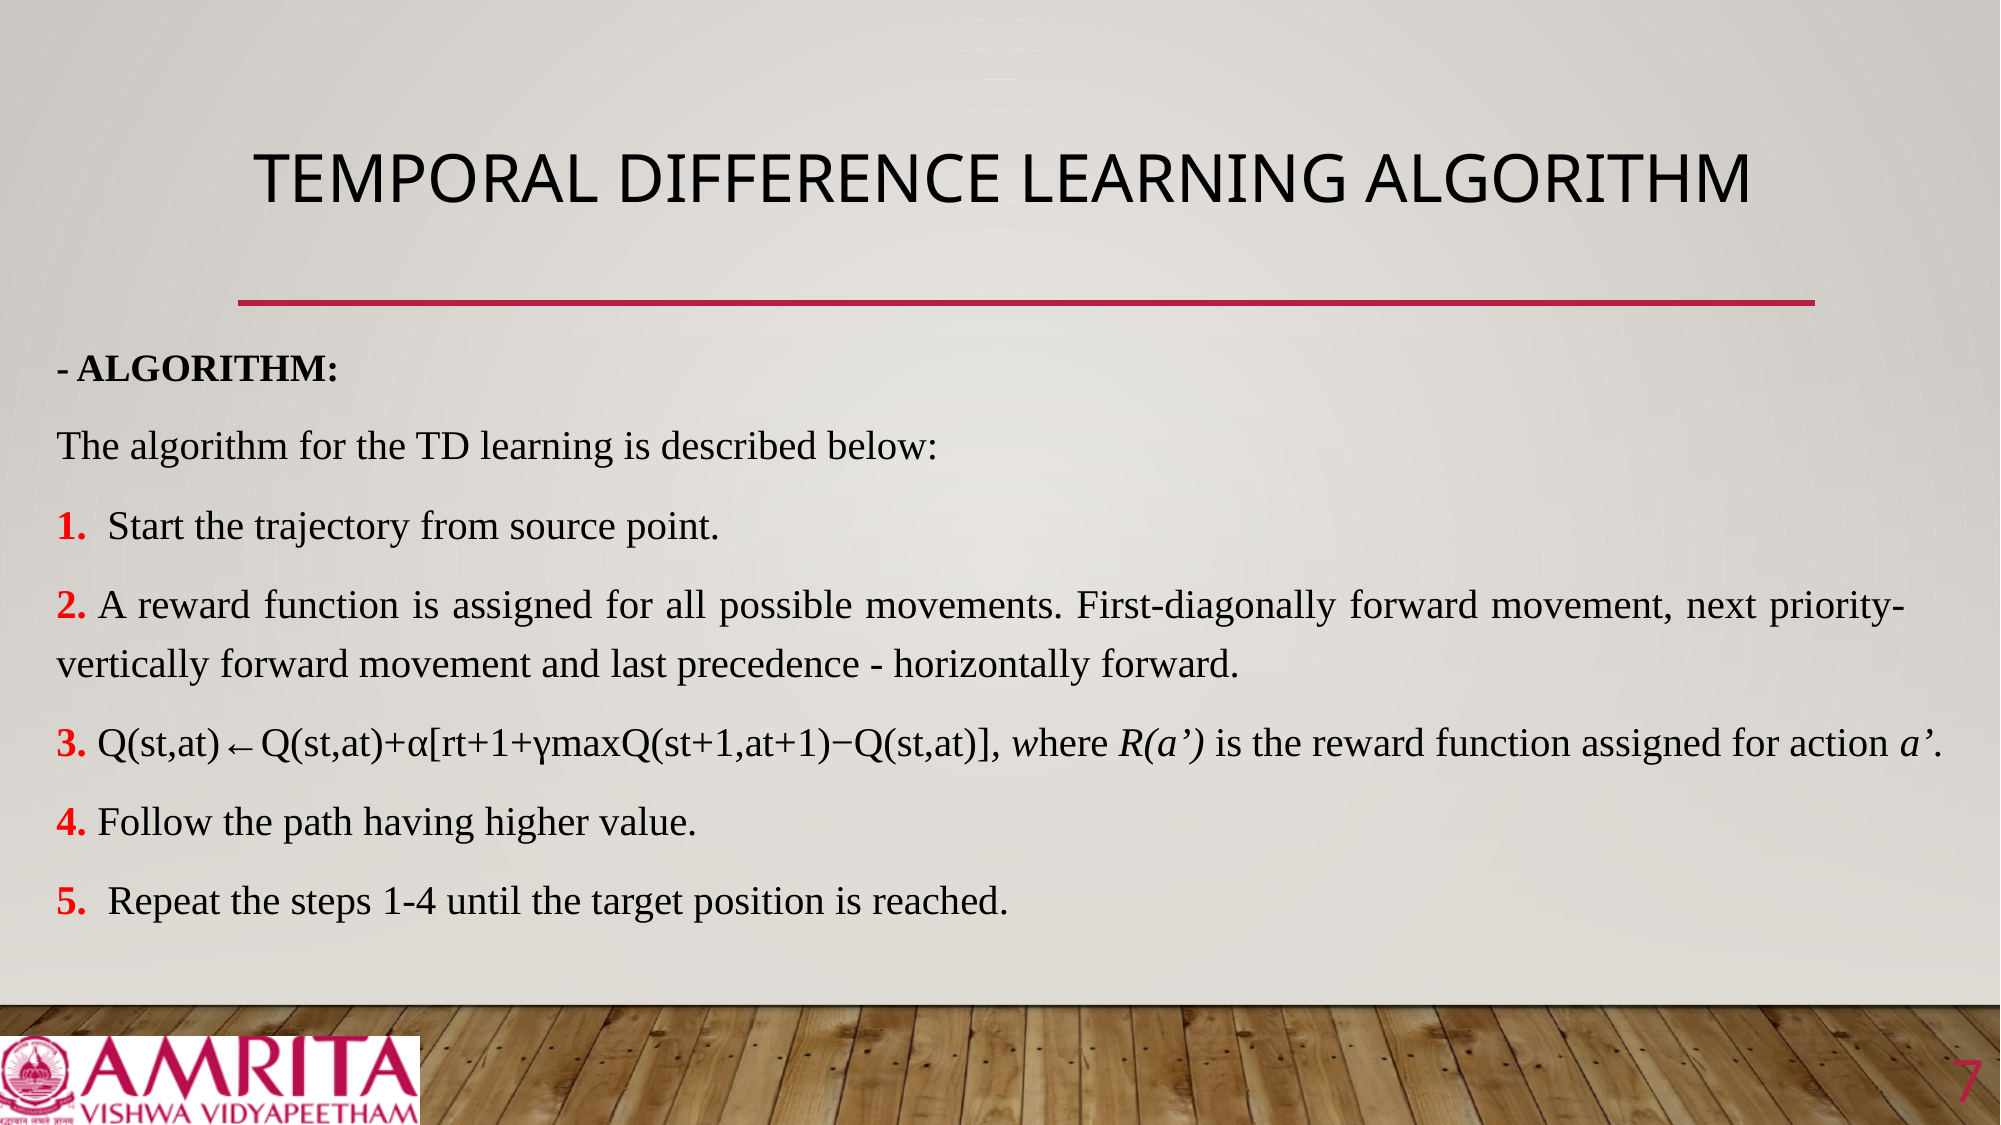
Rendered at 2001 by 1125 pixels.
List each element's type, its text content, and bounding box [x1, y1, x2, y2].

list - ALGORITHM: The algorithm for the TD learning is described below: 1. Start the trajectory from source point. 2. A reward function is assigned for all possible movements. First-diagonally forward movement, next priority- vertically forward movement and last precedence - horizontally forward. 3. Q(st,at)←Q(st,at)+α[rt+1+γmaxQ(st+1,at+1)−Q(st,at)], where R(a’) is the reward function assigned for action a’. 4. Follow the path having higher value. 5. Repeat the steps 1-4 until the target position is reached. [41, 325, 2000, 988]
slide_number 7 [1866, 1036, 2000, 1120]
title Temporal Difference Learning Algorithm [238, 137, 1955, 310]
picture [0, 1005, 2000, 1125]
